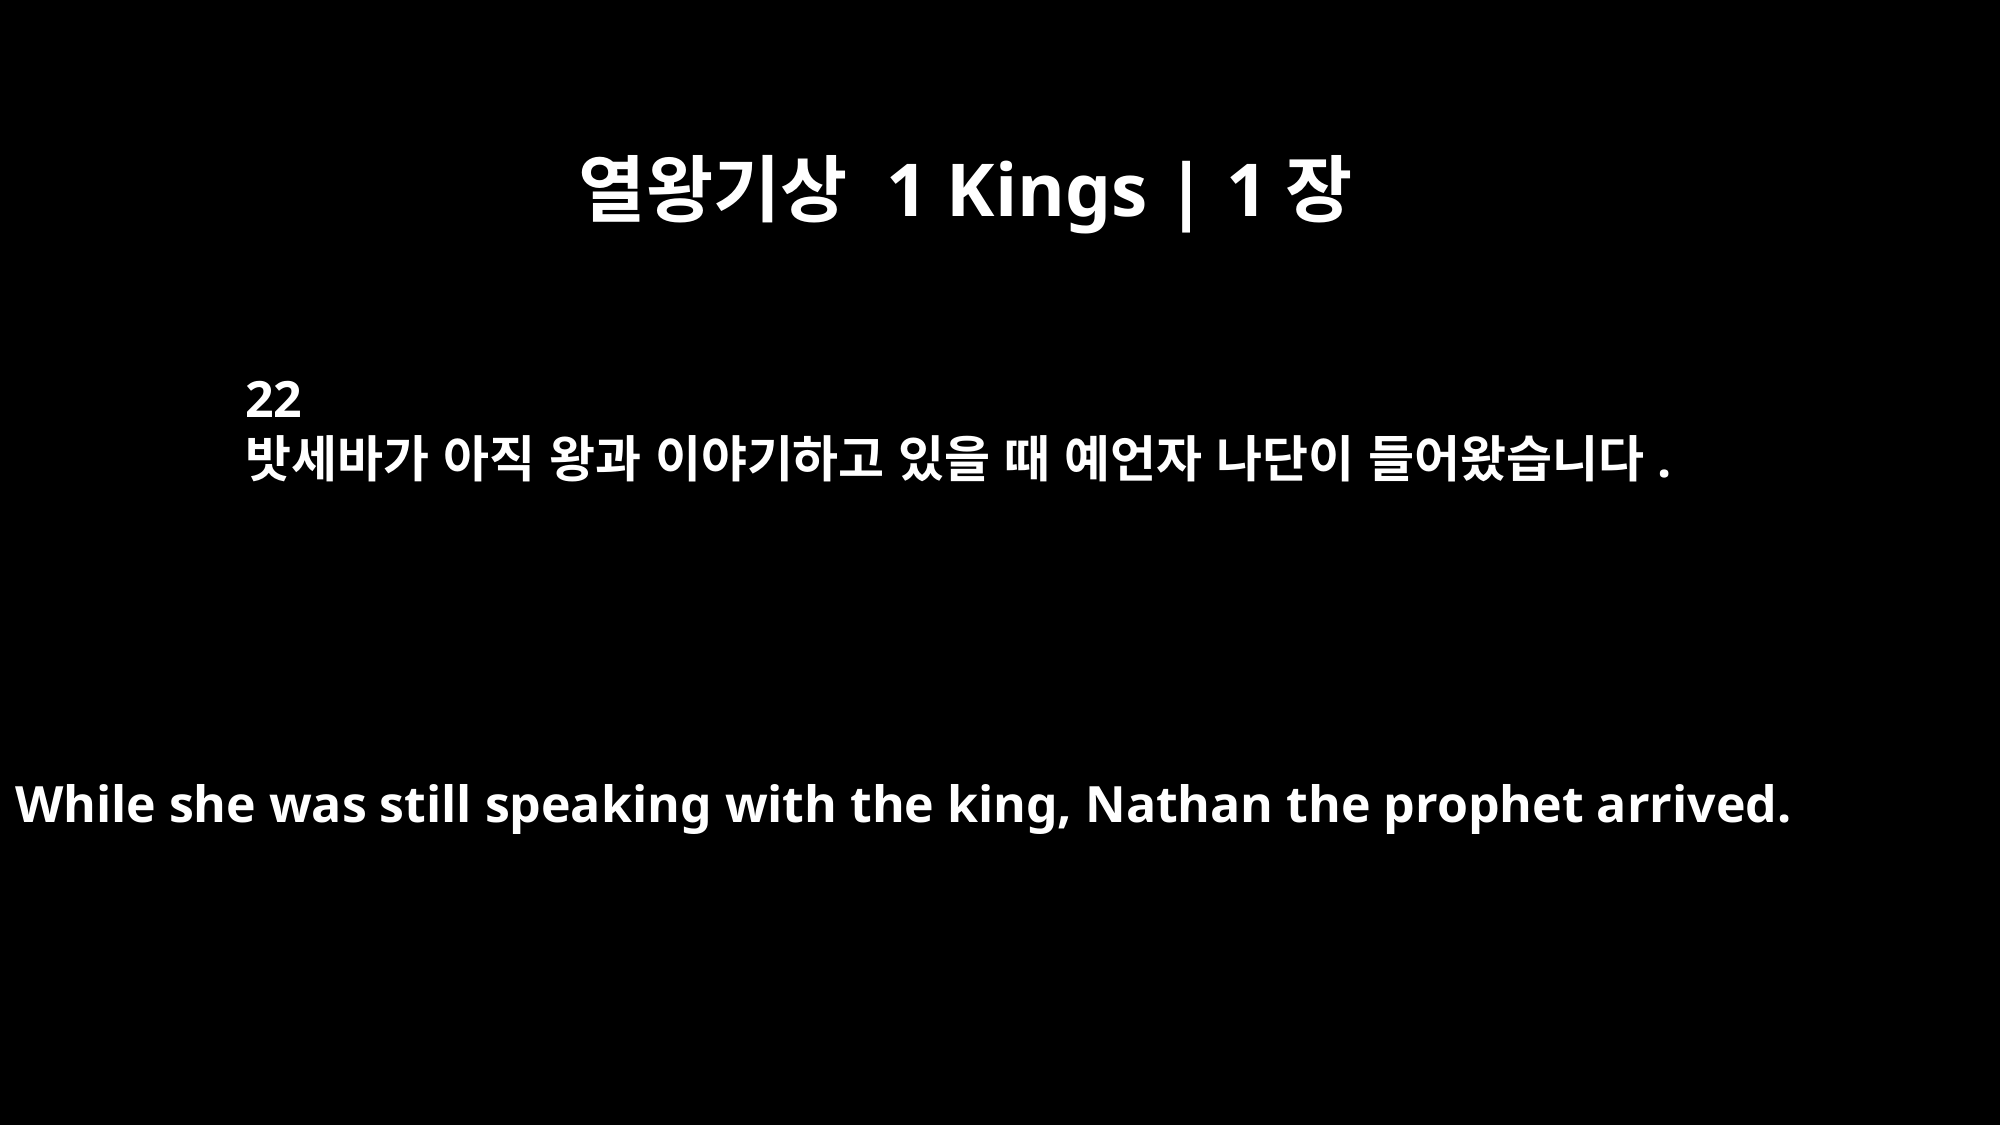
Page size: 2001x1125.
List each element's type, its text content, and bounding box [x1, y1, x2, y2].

text_box 22 밧세바가 아직 왕과 이야기하고 있을 때 예언자 나단이 들어왔습니다. [230, 359, 1687, 495]
text_box While she was still speaking with the king, Nathan the prophet arrived. [0, 764, 1808, 840]
text_box 열왕기상 1 Kings | 1장 [564, 136, 1368, 239]
